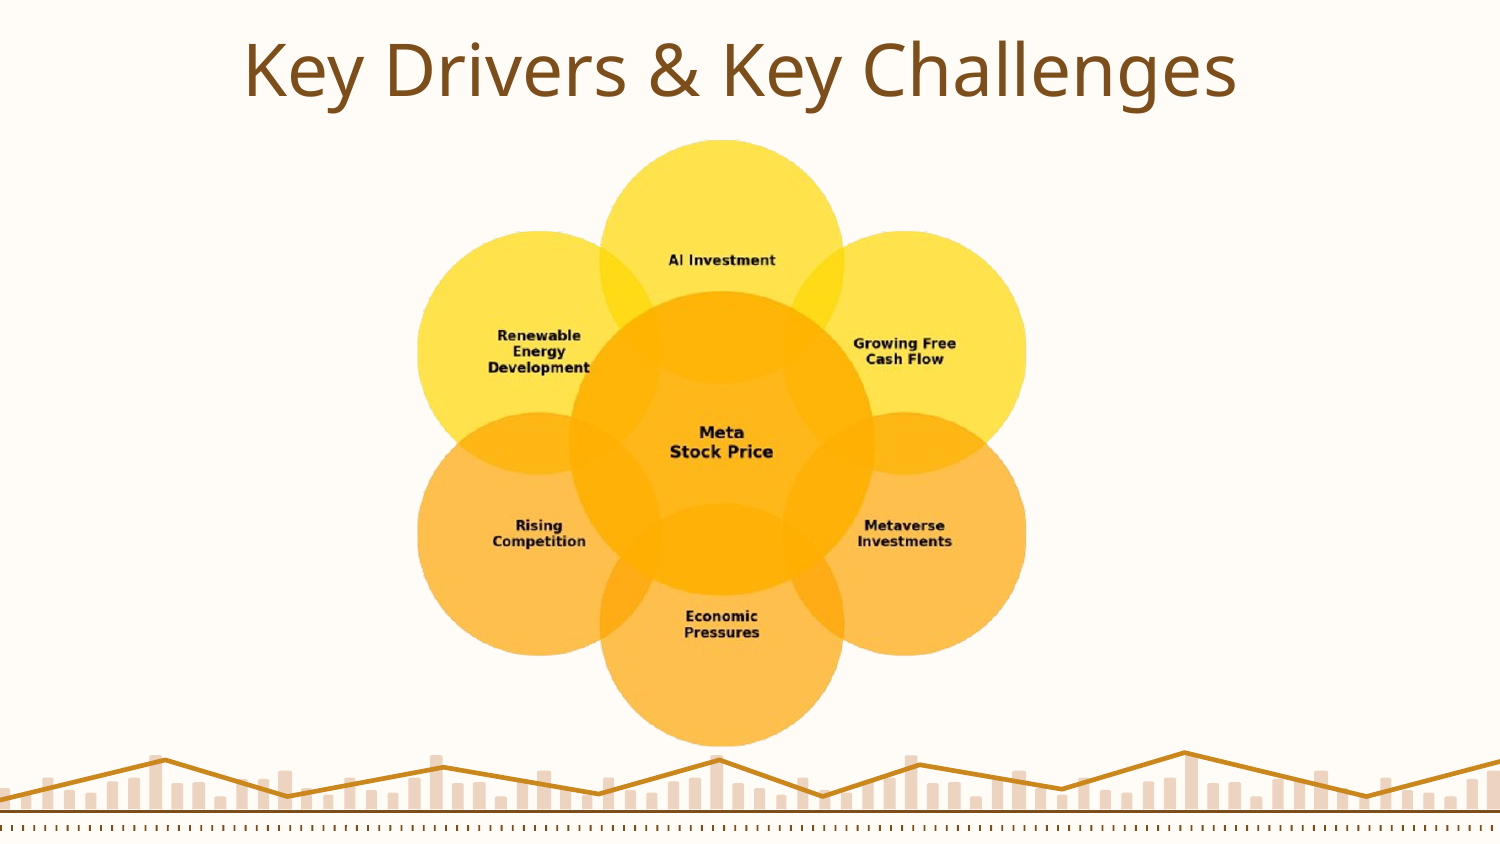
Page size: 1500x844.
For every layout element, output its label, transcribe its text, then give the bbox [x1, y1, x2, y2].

picture [406, 129, 1036, 757]
title Key Drivers & Key Challenges [118, 9, 1382, 103]
